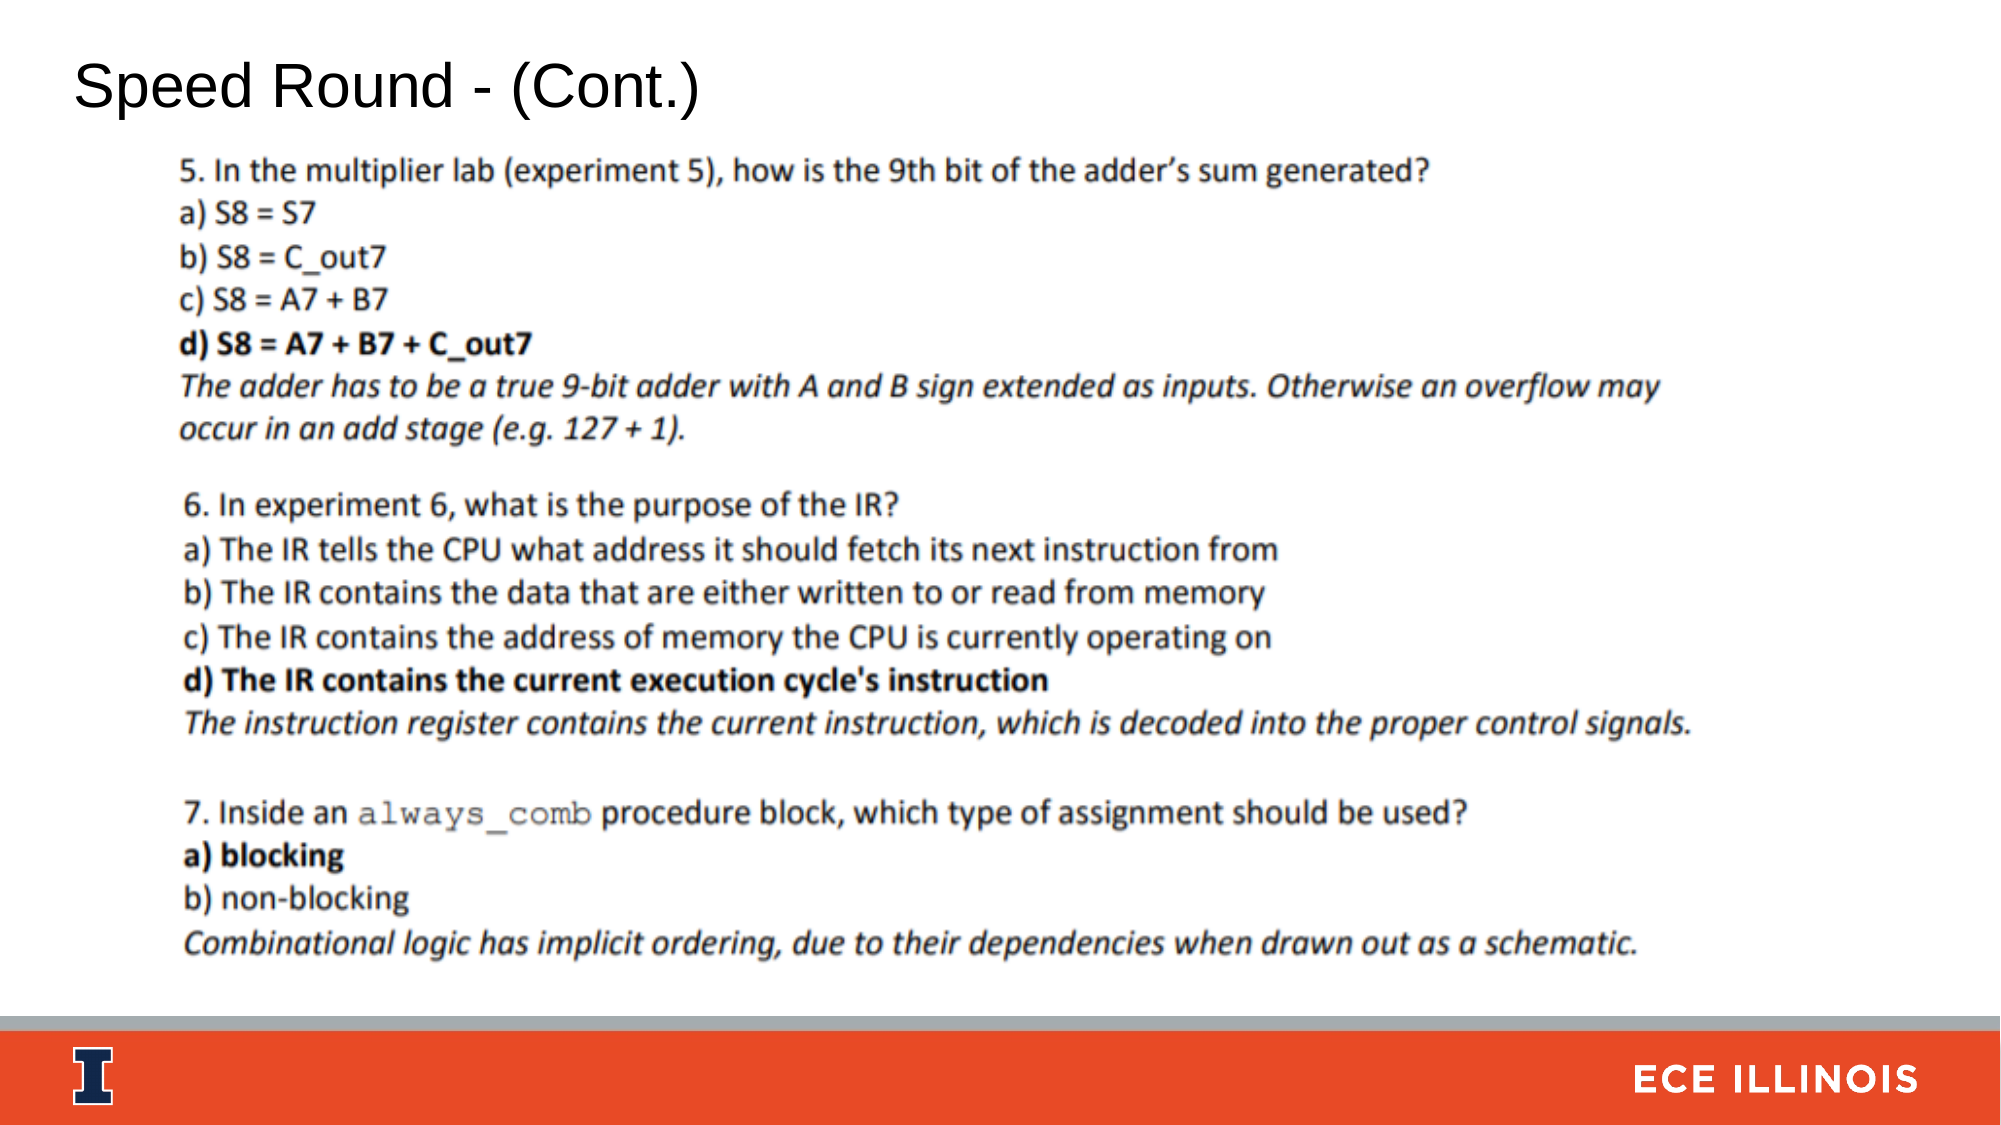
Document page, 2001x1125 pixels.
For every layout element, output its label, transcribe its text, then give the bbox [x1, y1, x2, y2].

picture [141, 145, 1751, 985]
title Speed Round - (Cont.) [58, 20, 1923, 146]
picture [0, 1016, 2000, 1110]
picture [1635, 1064, 1917, 1093]
